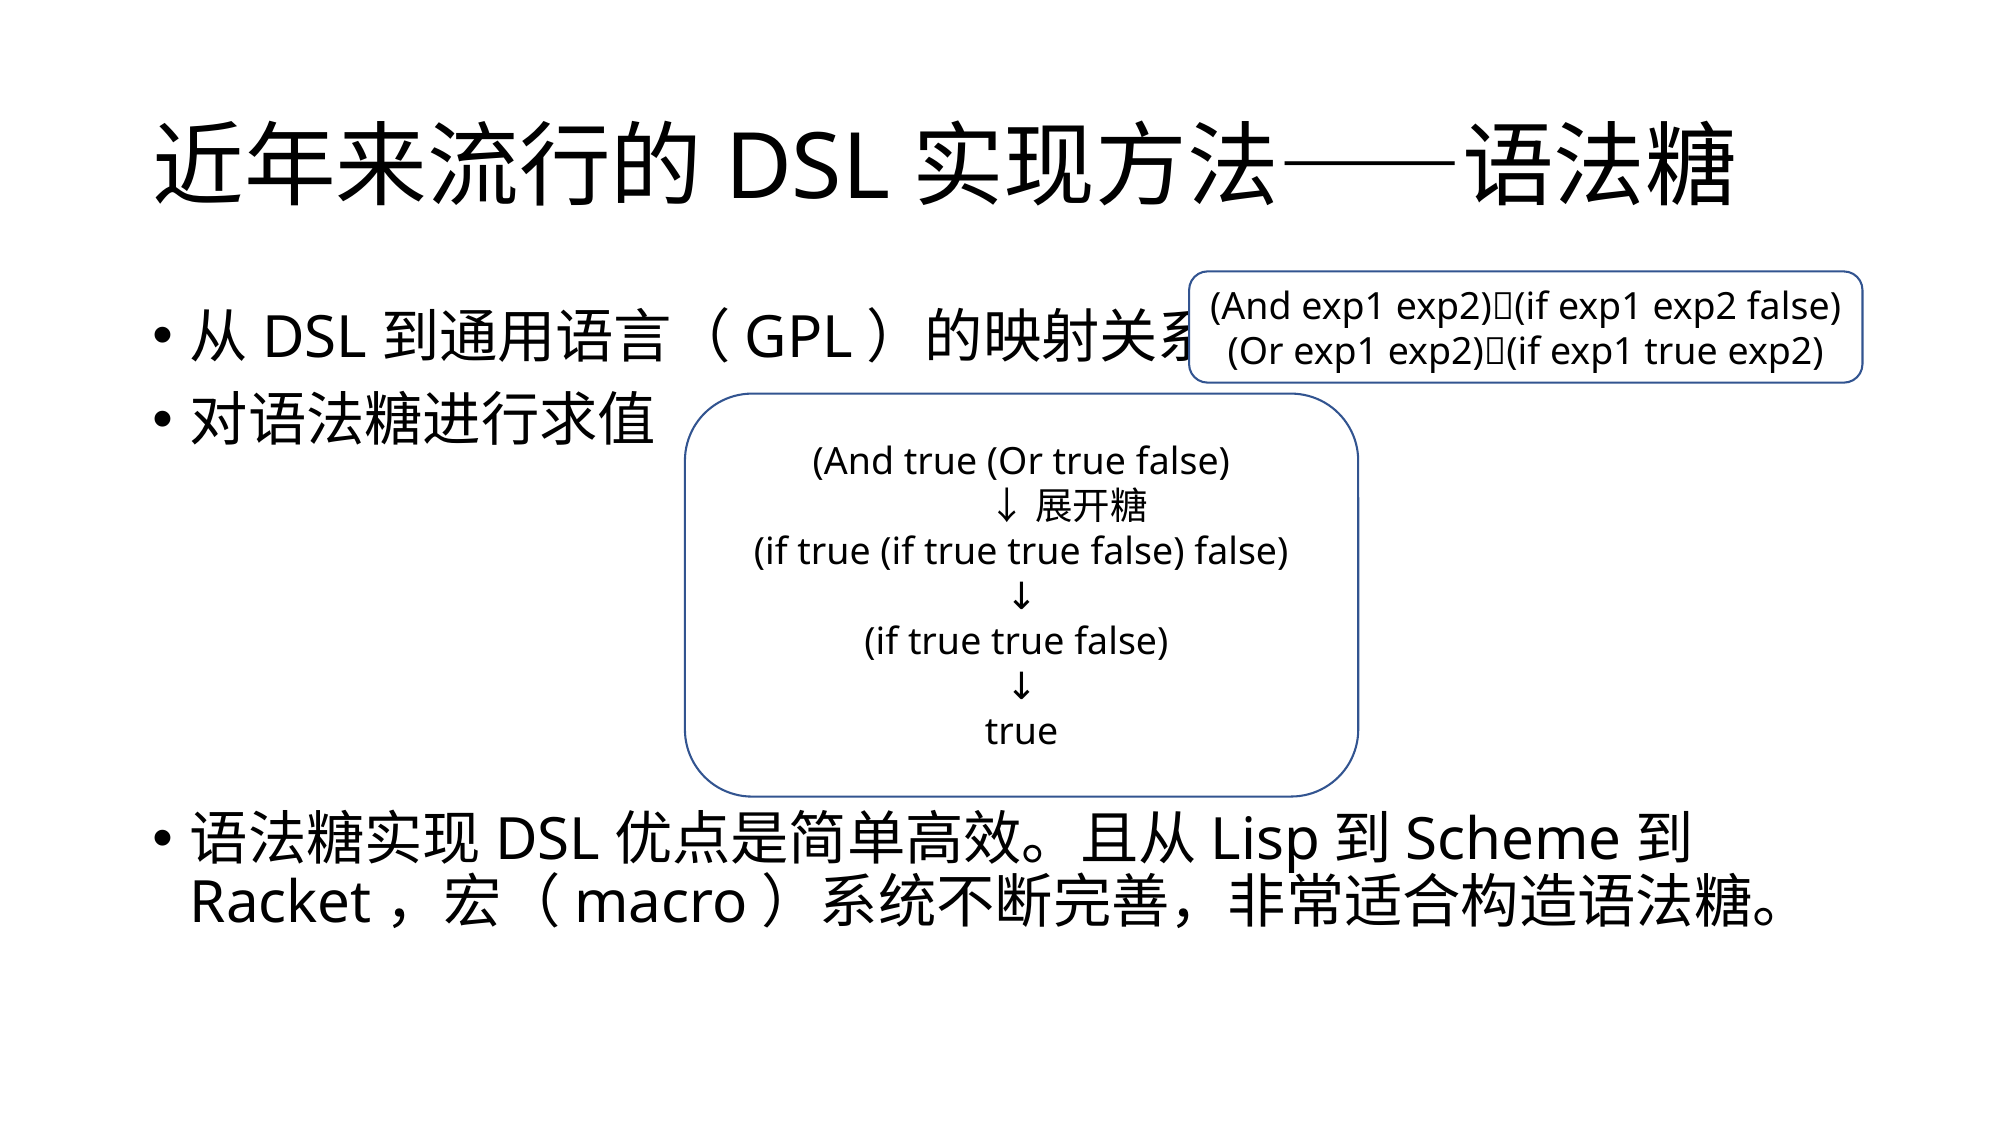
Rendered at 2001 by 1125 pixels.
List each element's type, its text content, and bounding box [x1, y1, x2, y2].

text_box (And exp1 exp2)(if exp1 exp2 false) (Or exp1 exp2)(if exp1 true exp2) [1188, 270, 1864, 384]
text_box (And true (Or true false) ↓展开糖 (if true (if true true false) false) ↓ (if true true false) ↓ true [683, 392, 1360, 798]
list 从DSL到通用语言（GPL）的映射关系 对语法糖进行求值 语法糖实现DSL优点是简单高效。且从Lisp到Scheme到Racket，宏（macro）系统不断完善，非常适合构造语法糖。 [137, 299, 1863, 1014]
title 近年来流行的DSL实现方法——语法糖 [137, 59, 1863, 278]
